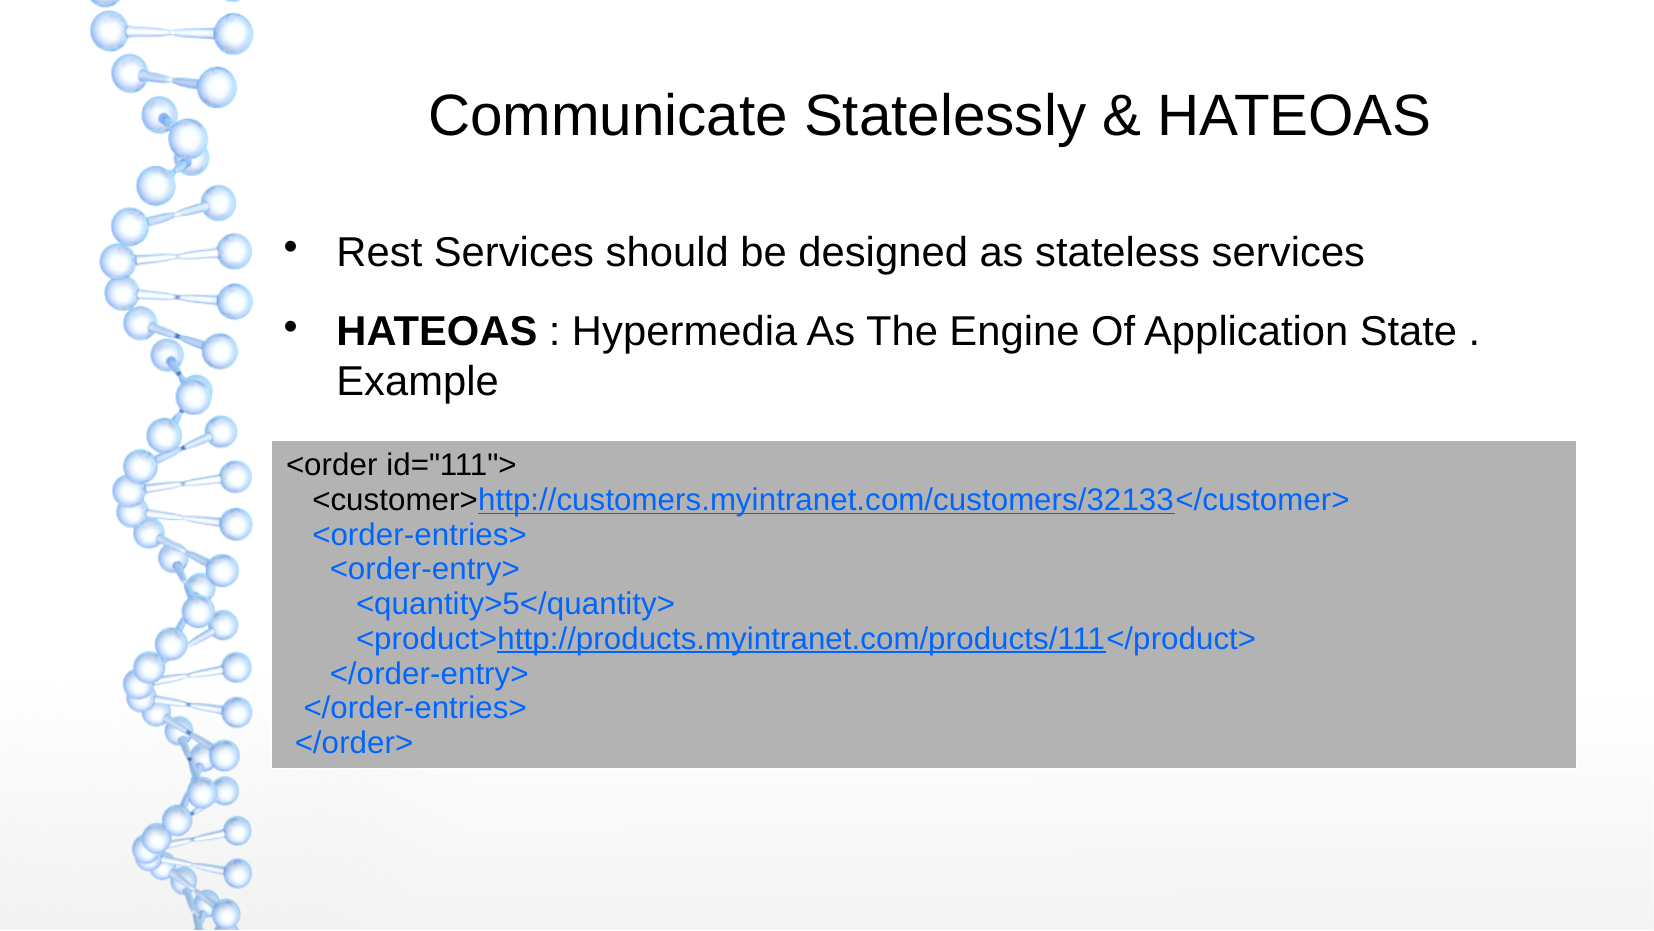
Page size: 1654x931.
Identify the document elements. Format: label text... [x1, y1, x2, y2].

picture [0, 0, 1654, 930]
text_box Communicate Statelessly & HATEOAS [265, 35, 1595, 189]
text_box Rest Services should be designed as stateless services HATEOAS : Hypermedia As The Engine Of Application State . Example [265, 224, 1595, 764]
table_header <order id="111"> <customer>http://customers.myintranet.com/customers/32133</customer> <order-entries> <order-entry> <quantity>5</quantity> <product>http://products.myintranet.com/products/111</product> </order-entry> </order-entries> </order> [272, 441, 1576, 768]
